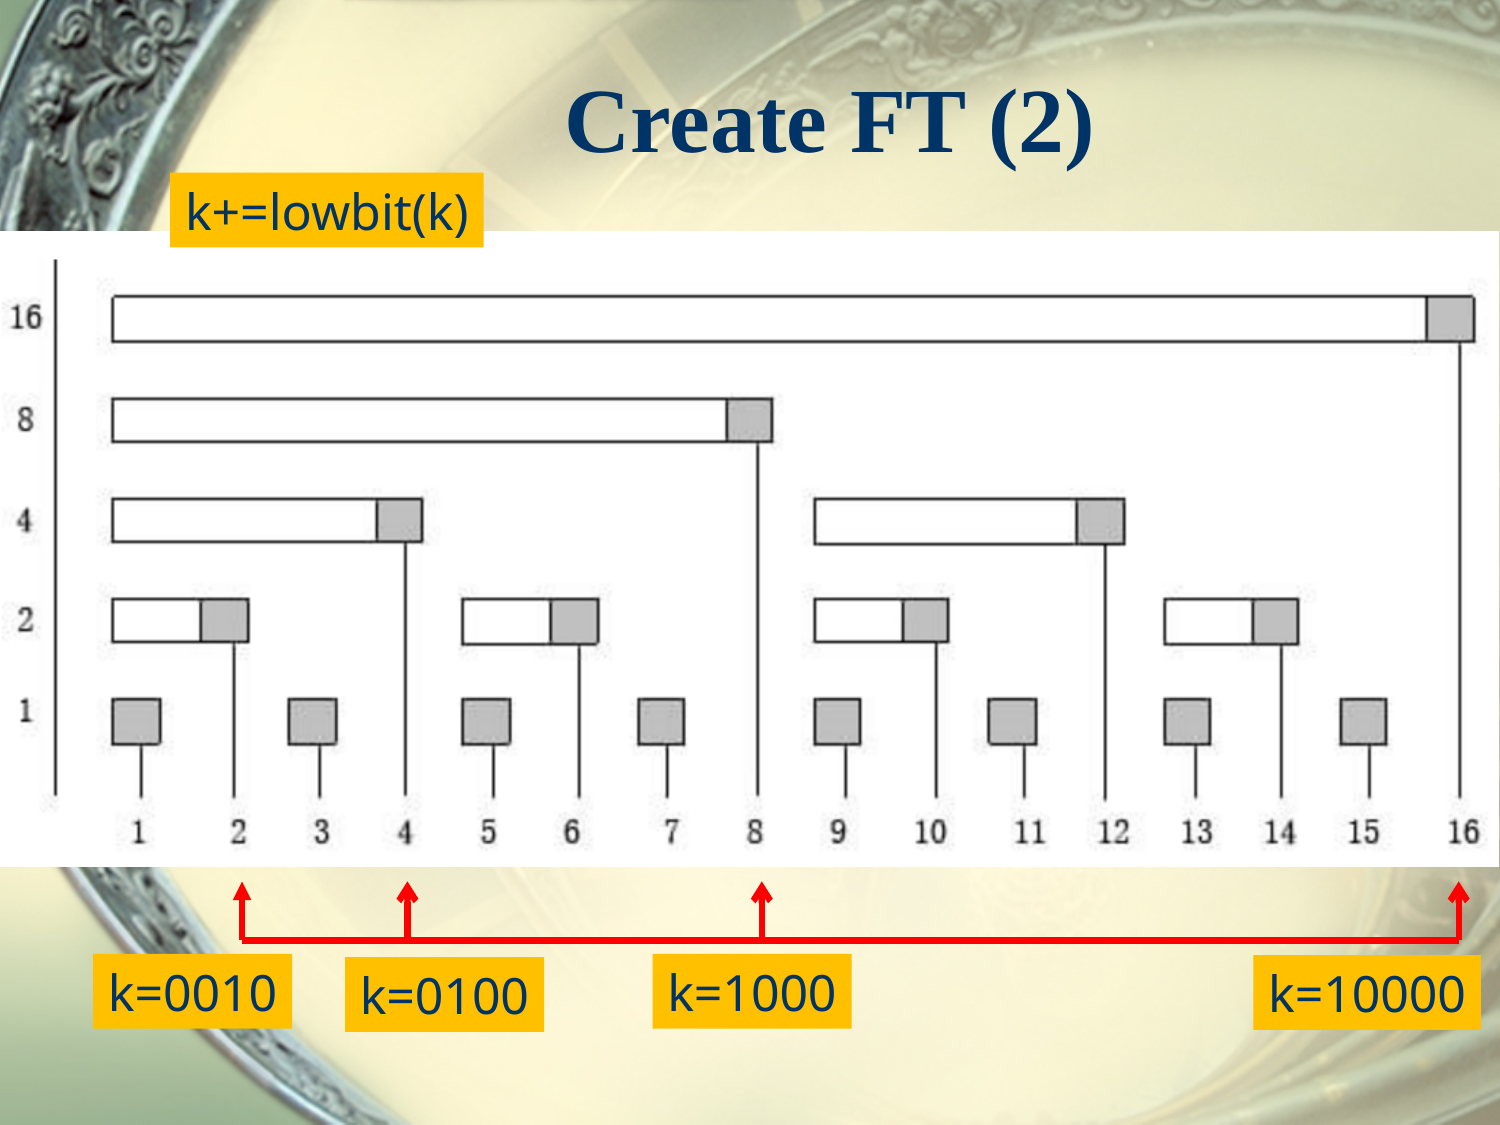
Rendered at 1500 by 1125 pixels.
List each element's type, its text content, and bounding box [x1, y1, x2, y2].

picture [0, 0, 1500, 1125]
text_box k=1000 [652, 953, 852, 1029]
text_box k+=lowbit(k) [170, 172, 484, 230]
text_box k=10000 [1253, 955, 1481, 1030]
title Create FT (2) [230, 66, 1431, 204]
text_box k=0100 [345, 957, 545, 1032]
text_box k=0010 [93, 953, 293, 1029]
